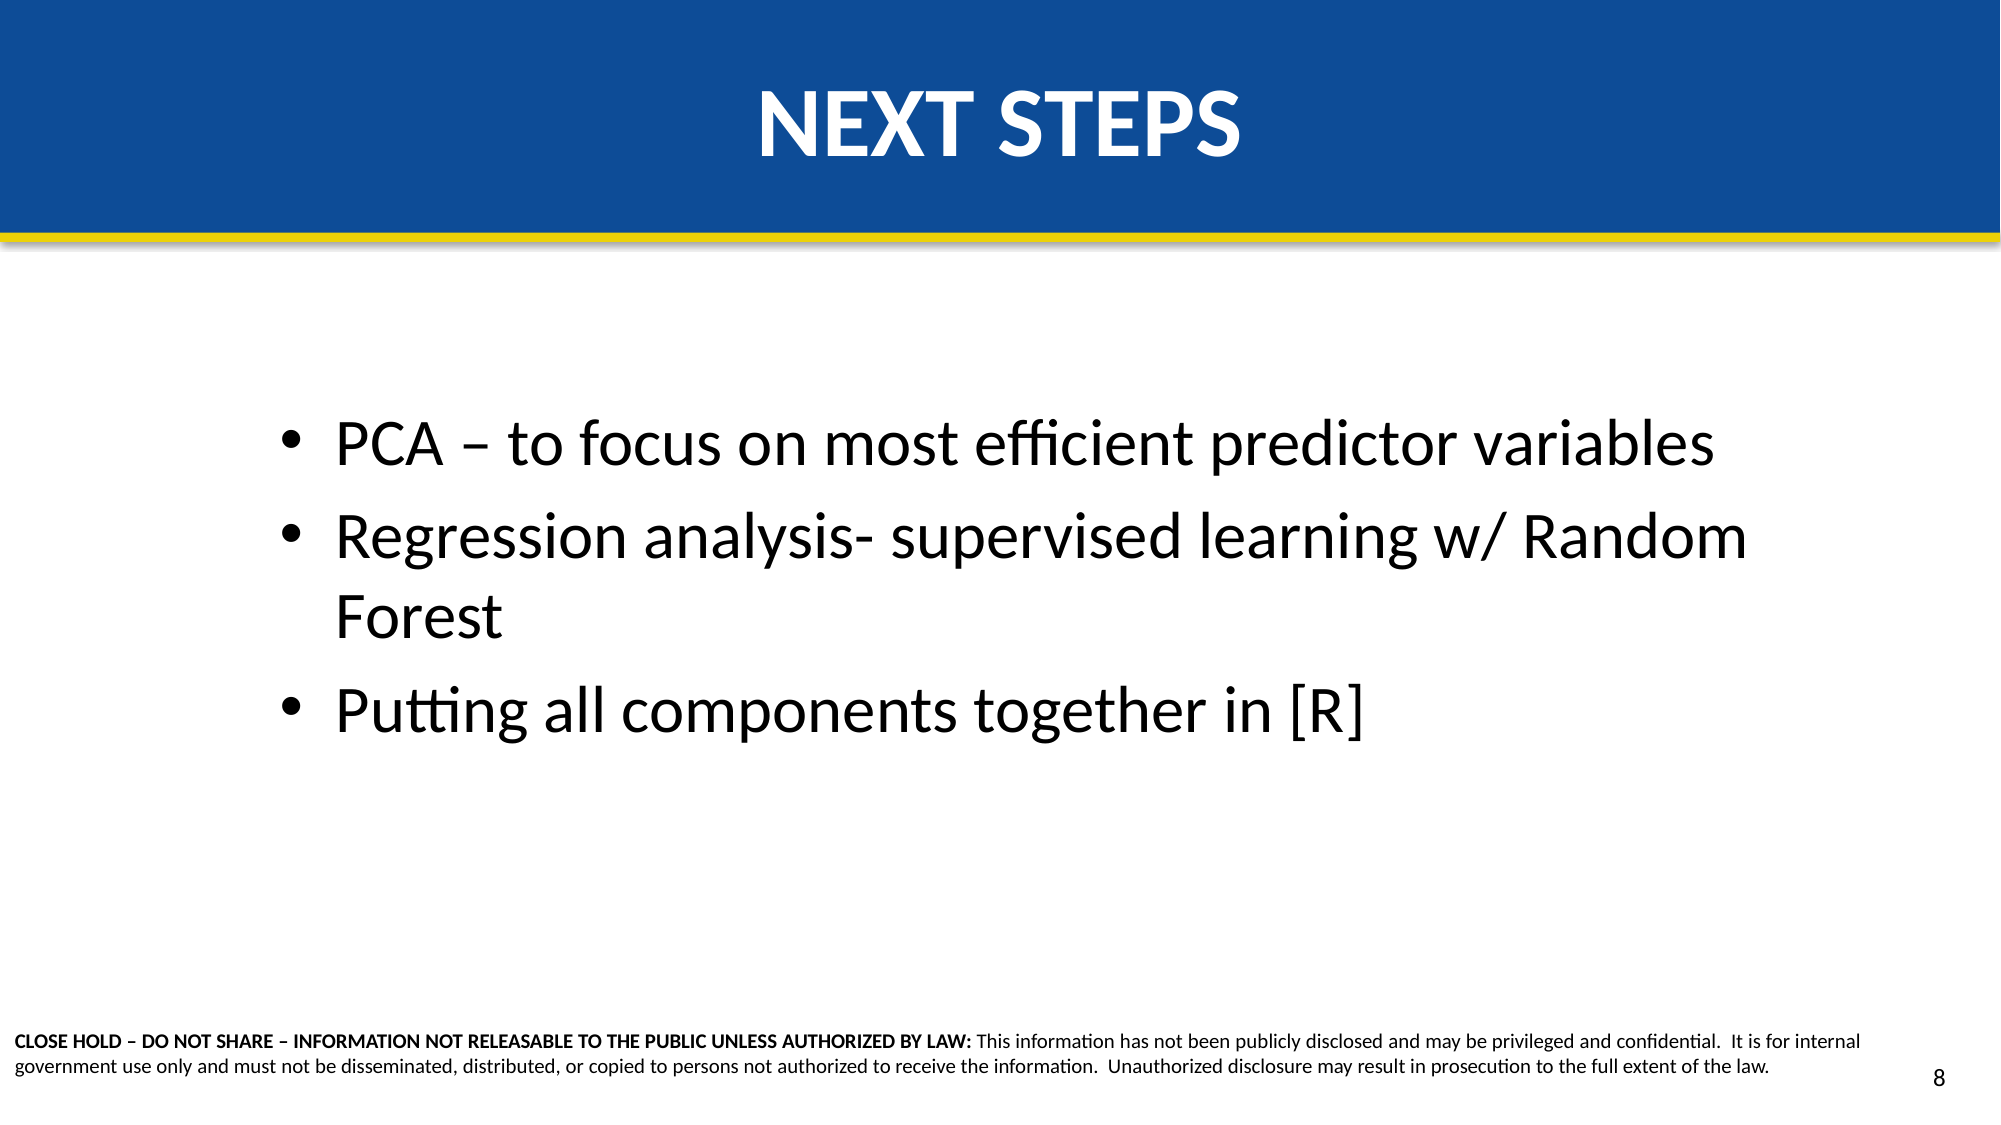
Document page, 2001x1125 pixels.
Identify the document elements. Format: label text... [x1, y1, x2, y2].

slide_number 8 [1744, 1046, 1961, 1107]
title NEXT STEPS [0, 0, 2000, 233]
list PCA – to focus on most efficient predictor variables Regression analysis- supervised learning w/ Random Forest Putting all components together in [R] [264, 297, 1900, 1005]
